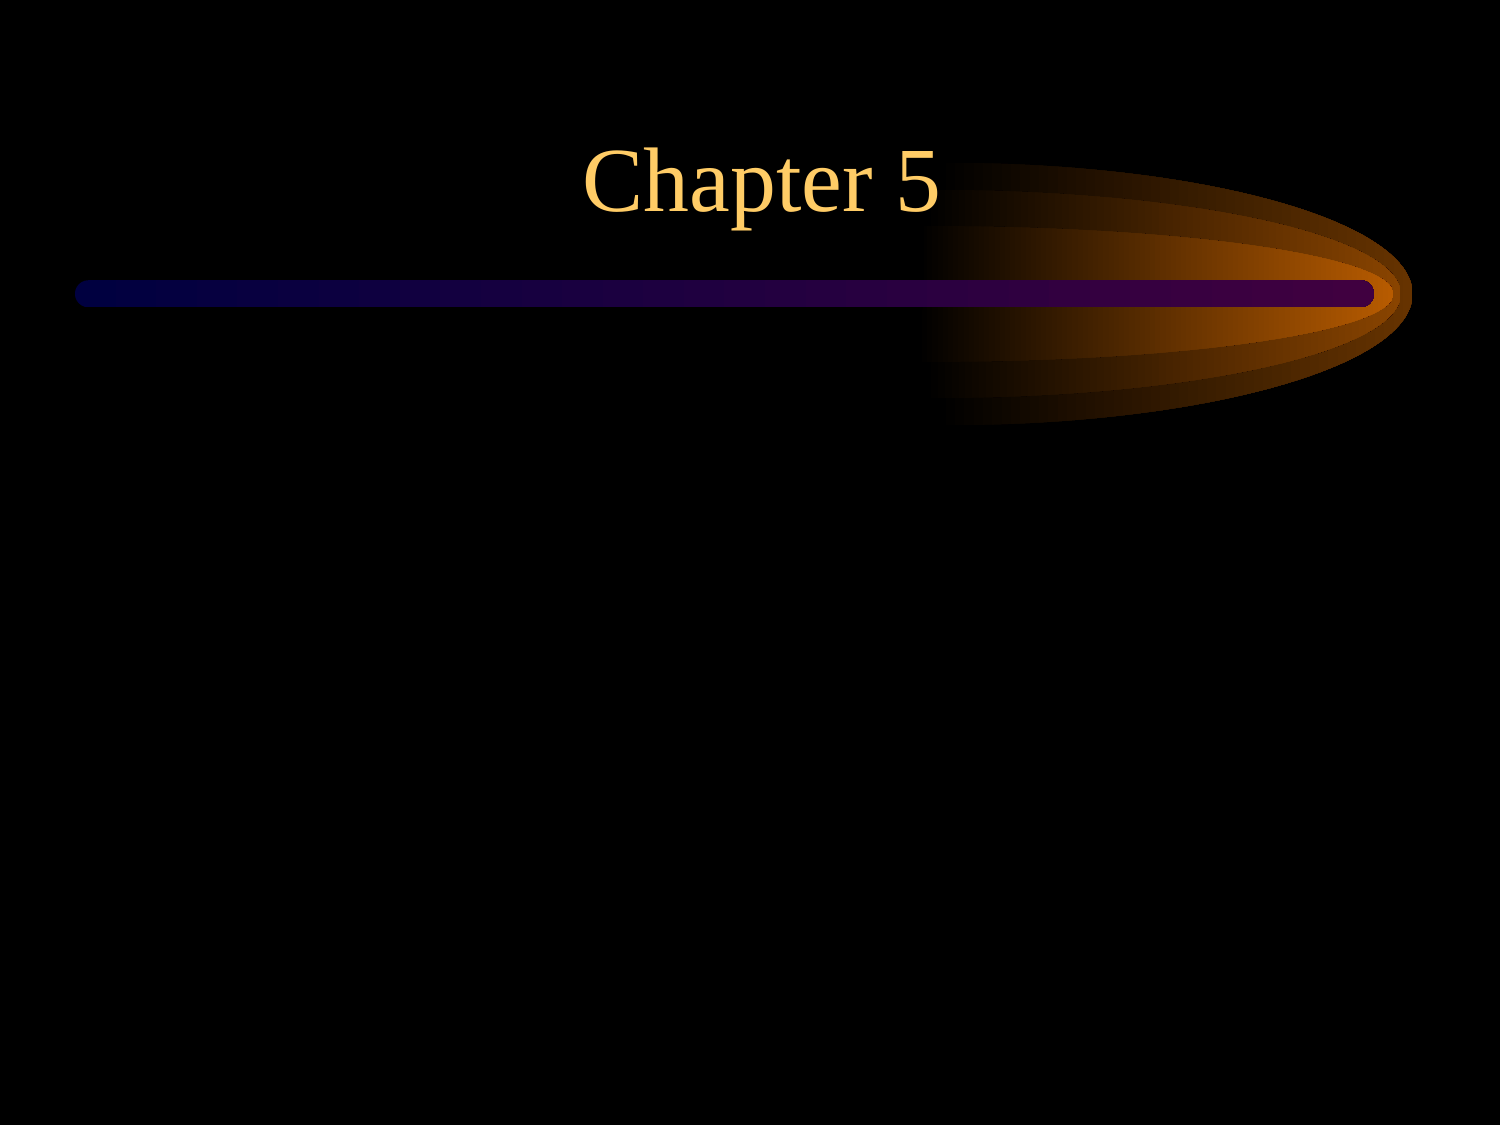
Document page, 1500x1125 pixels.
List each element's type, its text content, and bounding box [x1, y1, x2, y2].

title Chapter 5 [124, 49, 1401, 238]
